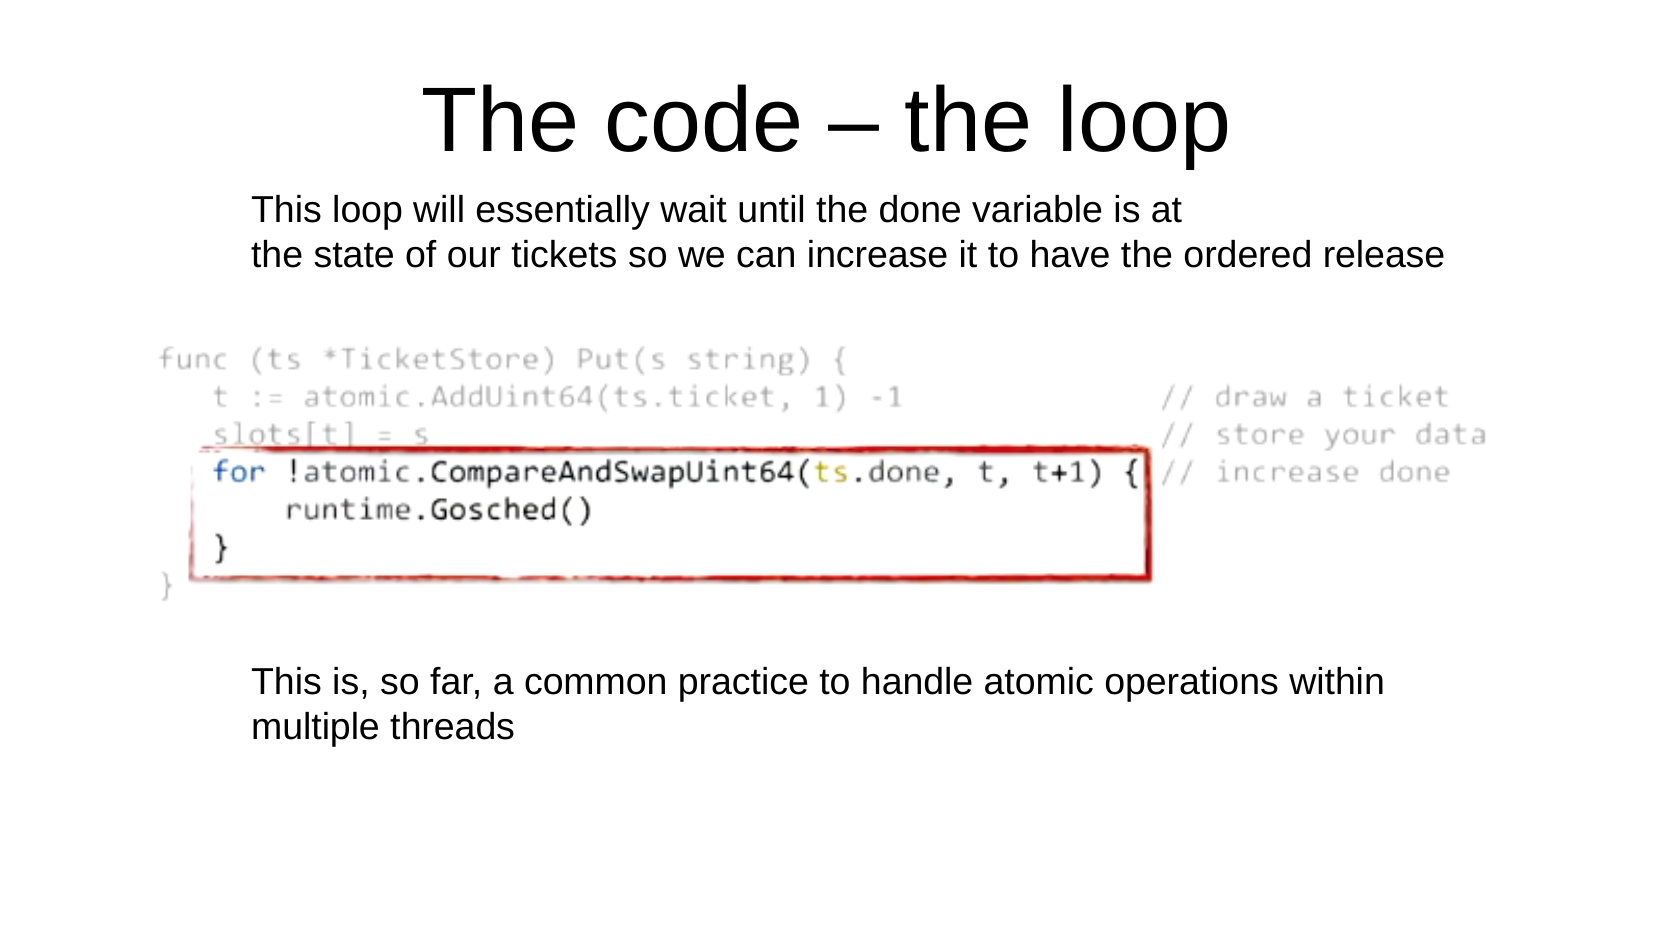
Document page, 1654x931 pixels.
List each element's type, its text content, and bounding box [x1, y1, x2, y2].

title The code – the loop [82, 37, 1571, 193]
text_box This loop will essentially wait until the done variable is at the state of our tickets so we can increase it to have the ordered release [236, 177, 1461, 276]
picture [134, 324, 1550, 621]
text_box This is, so far, a common practice to handle atomic operations within multiple threads [236, 649, 1401, 749]
